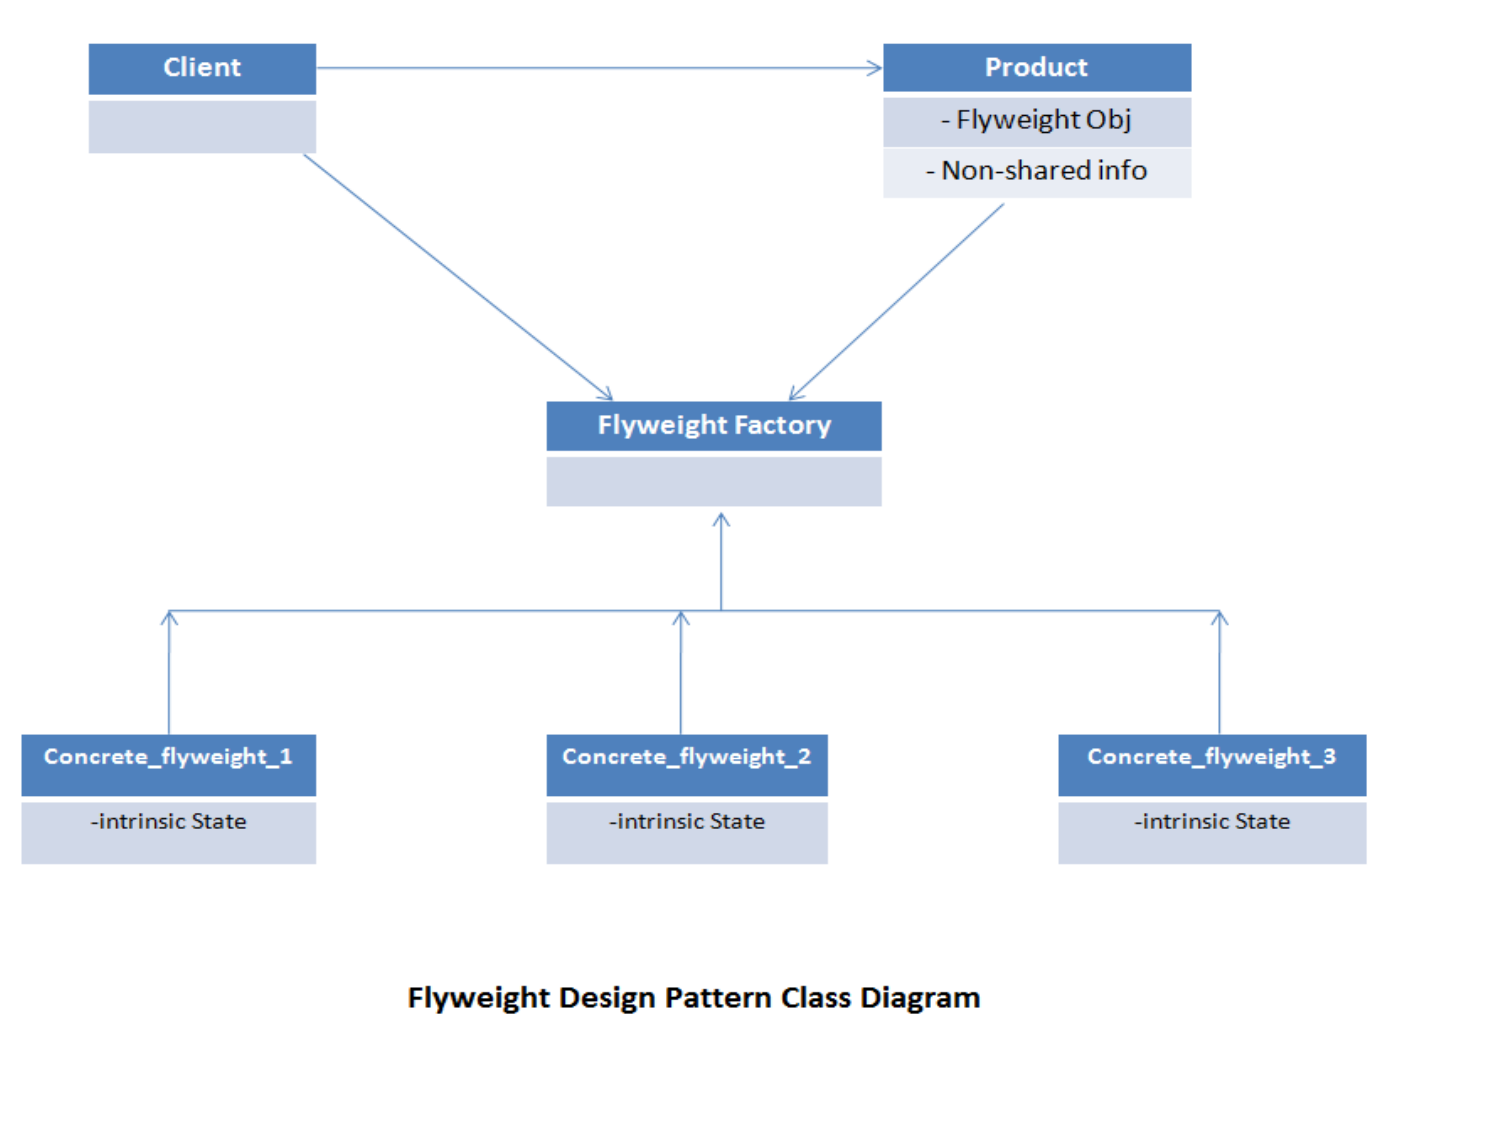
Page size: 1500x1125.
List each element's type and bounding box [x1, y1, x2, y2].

list [0, 24, 1500, 1125]
